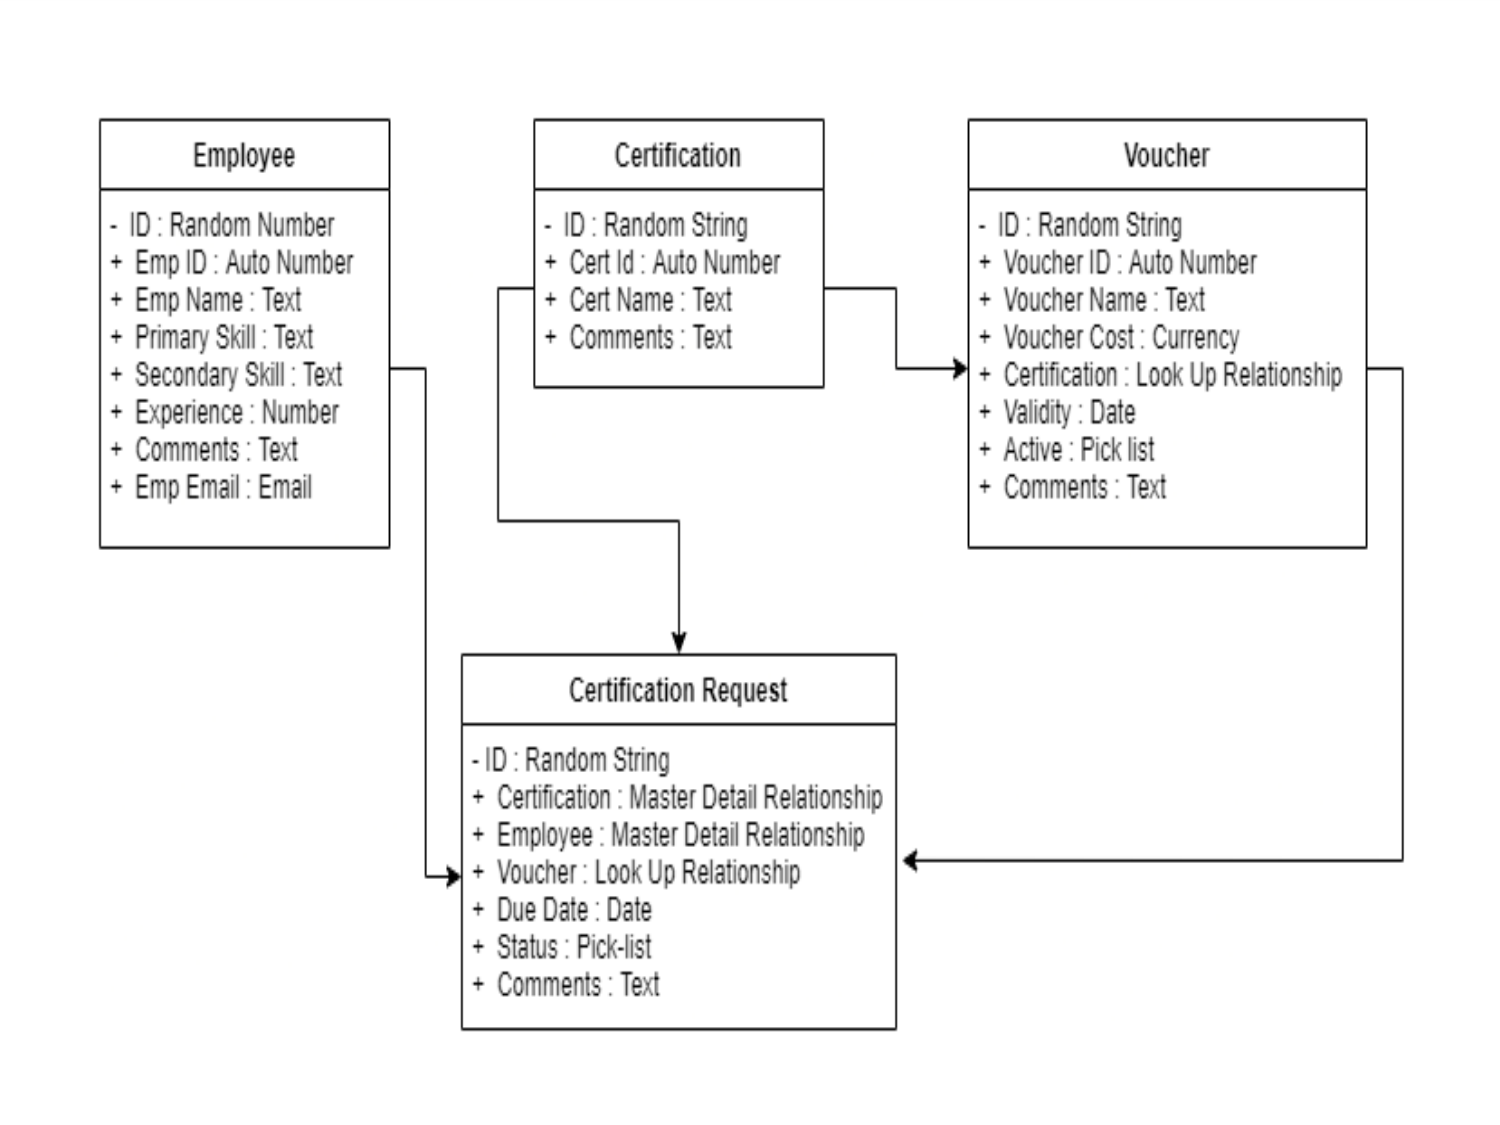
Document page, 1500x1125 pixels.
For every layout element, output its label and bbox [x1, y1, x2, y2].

list [0, 0, 1500, 1125]
